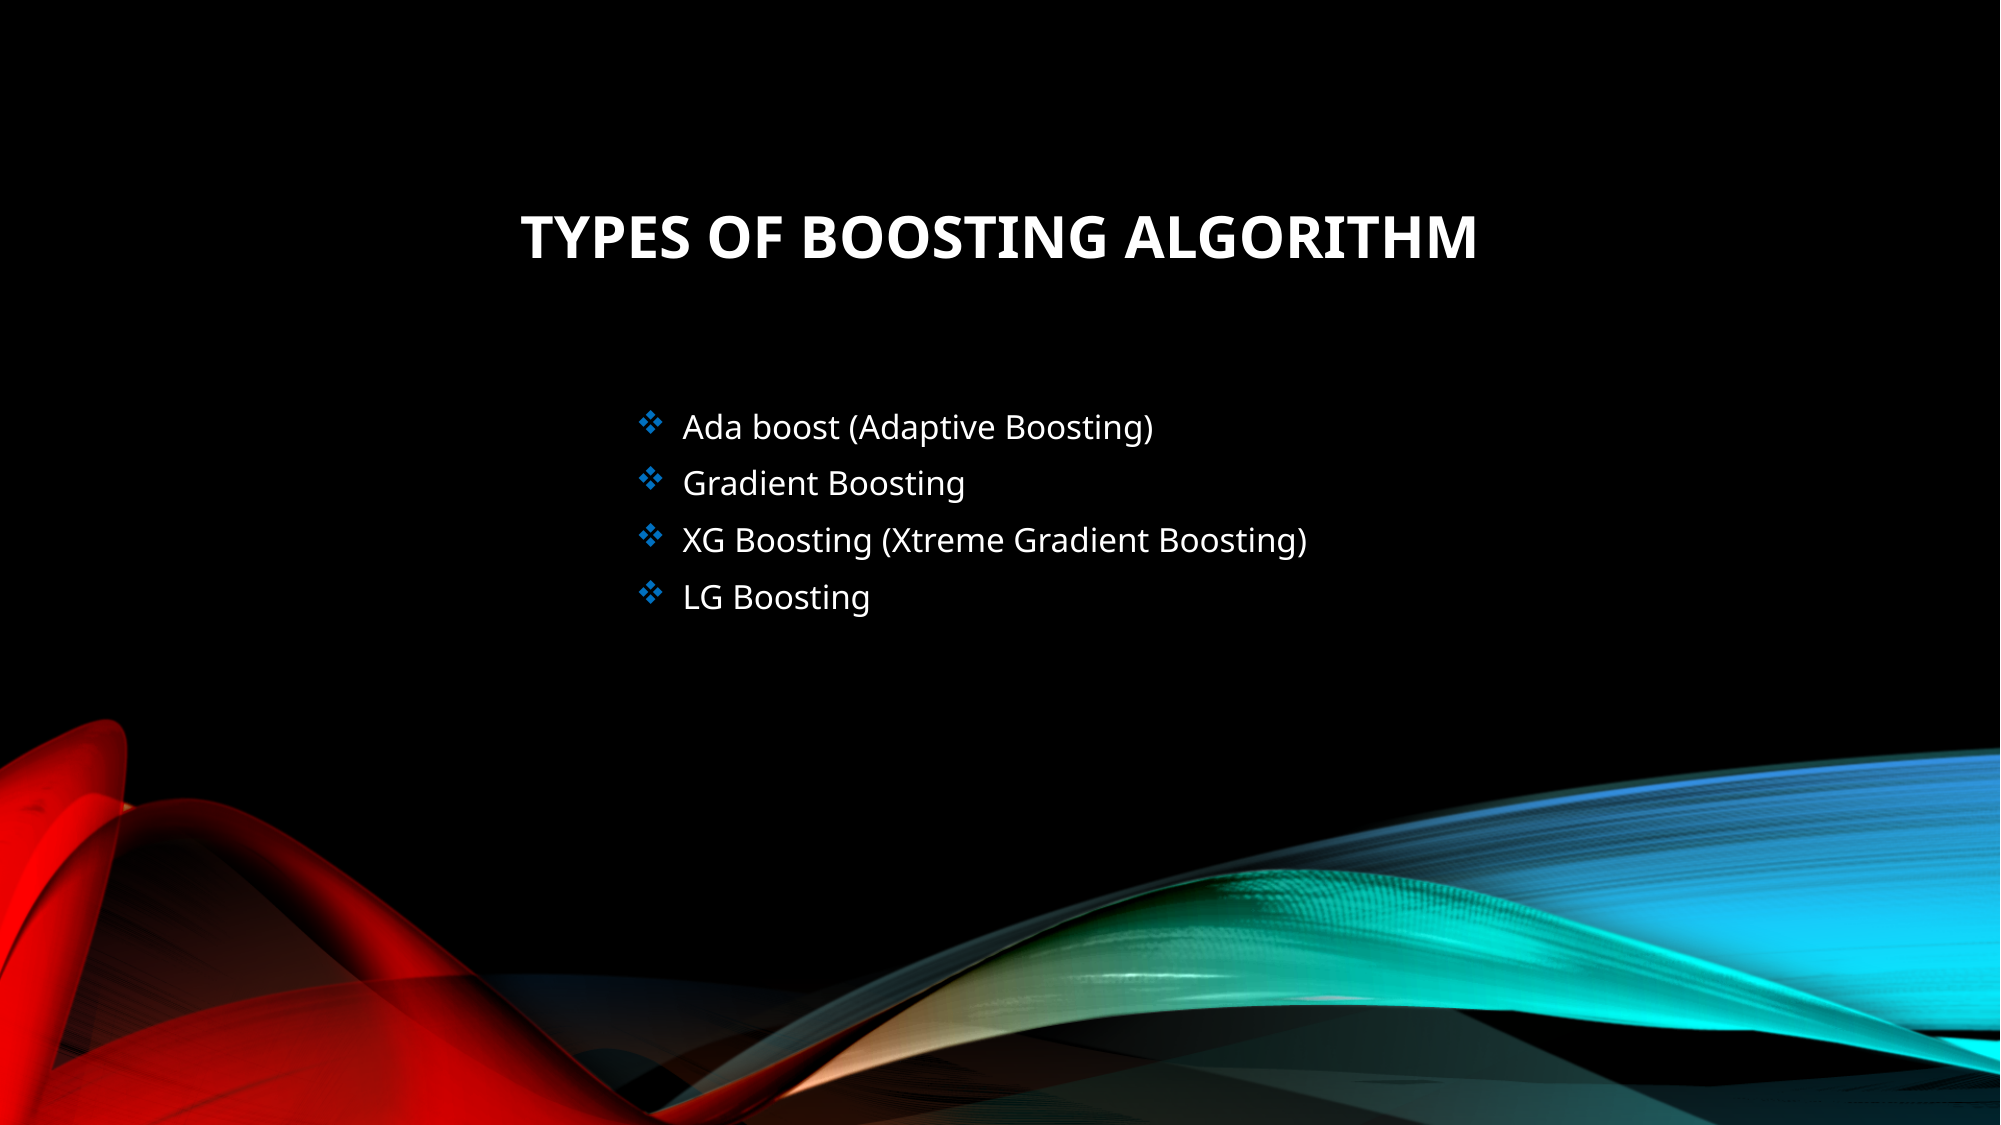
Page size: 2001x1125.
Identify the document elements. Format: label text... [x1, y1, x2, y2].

title Types of boosting algorithm [220, 98, 1780, 381]
list Ada boost (Adaptive Boosting) Gradient Boosting XG Boosting (Xtreme Gradient Boosting) LG Boosting [620, 342, 1673, 684]
picture [0, 717, 2000, 1125]
